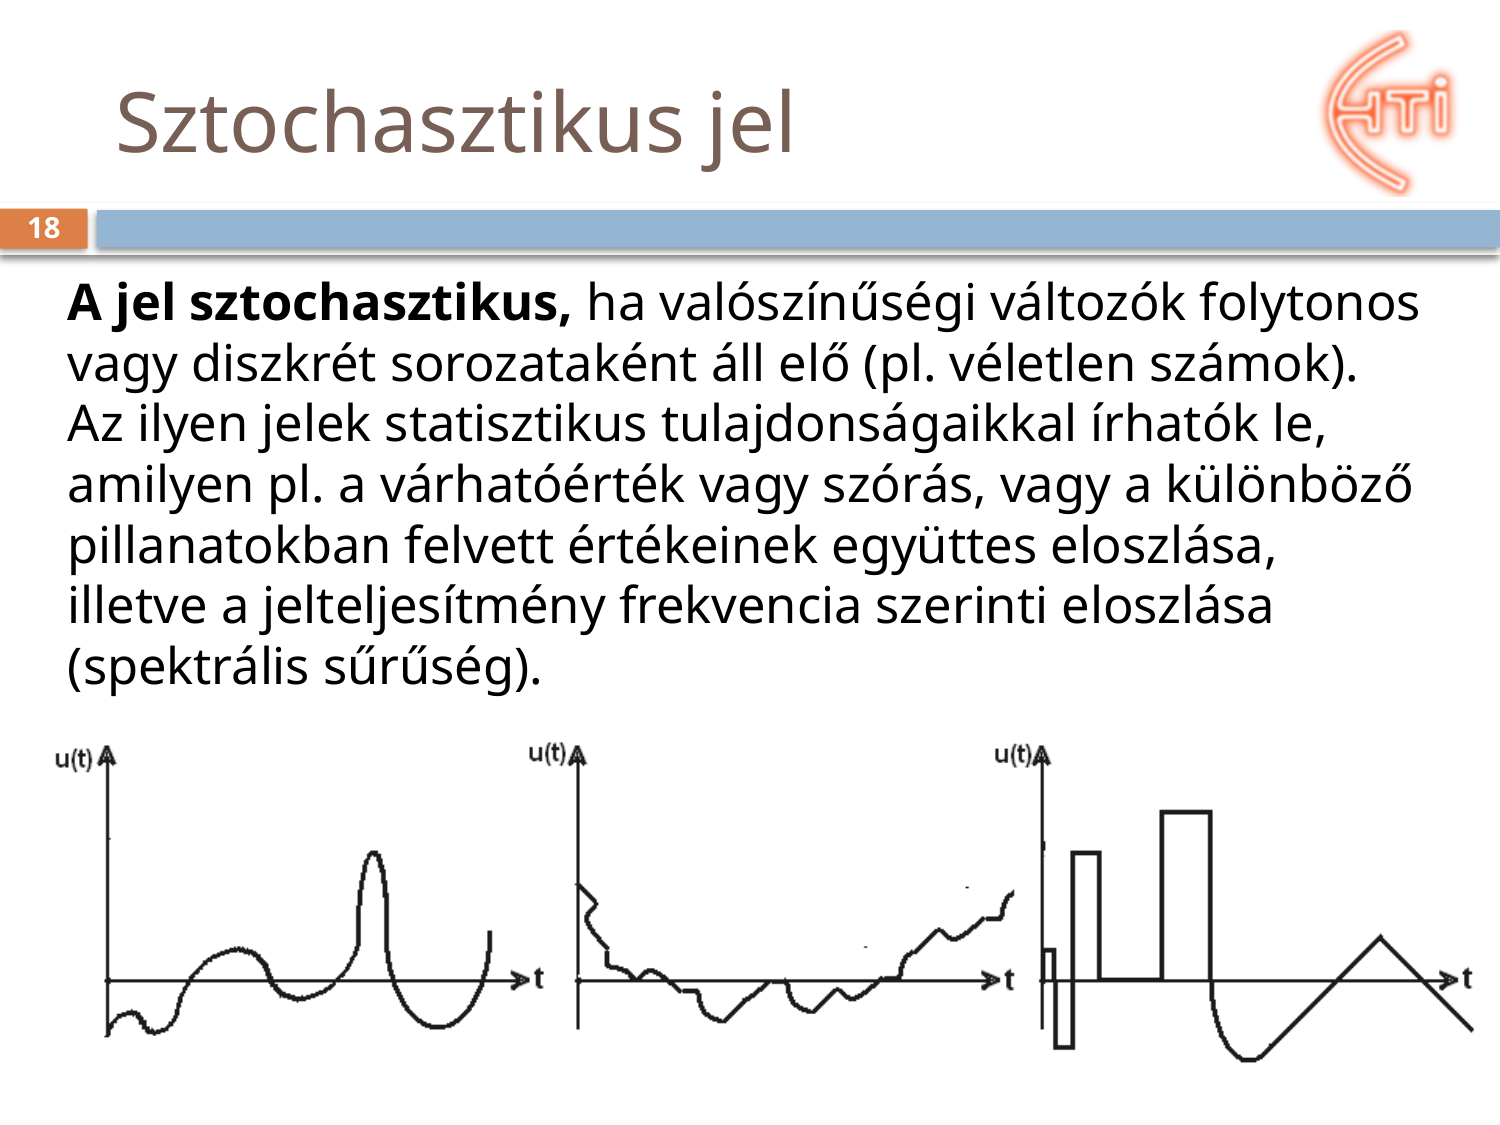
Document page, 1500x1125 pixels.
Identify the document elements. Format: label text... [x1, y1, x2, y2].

list A jel sztochasztikus, ha valószínűségi változók folytonos vagy diszkrét sorozataként áll elő (pl. véletlen számok). Az ilyen jelek statisztikus tulajdonságaikkal írhatók le, amilyen pl. a várhatóérték vagy szórás, vagy a különböző pillanatokban felvett értékeinek együttes eloszlása, illetve a jelteljesítmény frekvencia szerinti eloszlása (spektrális sűrűség). [53, 262, 1438, 704]
title Sztochasztikus jel [100, 37, 1300, 200]
slide_number 18 [0, 208, 88, 249]
picture [1304, 30, 1471, 197]
picture [50, 705, 1489, 1116]
